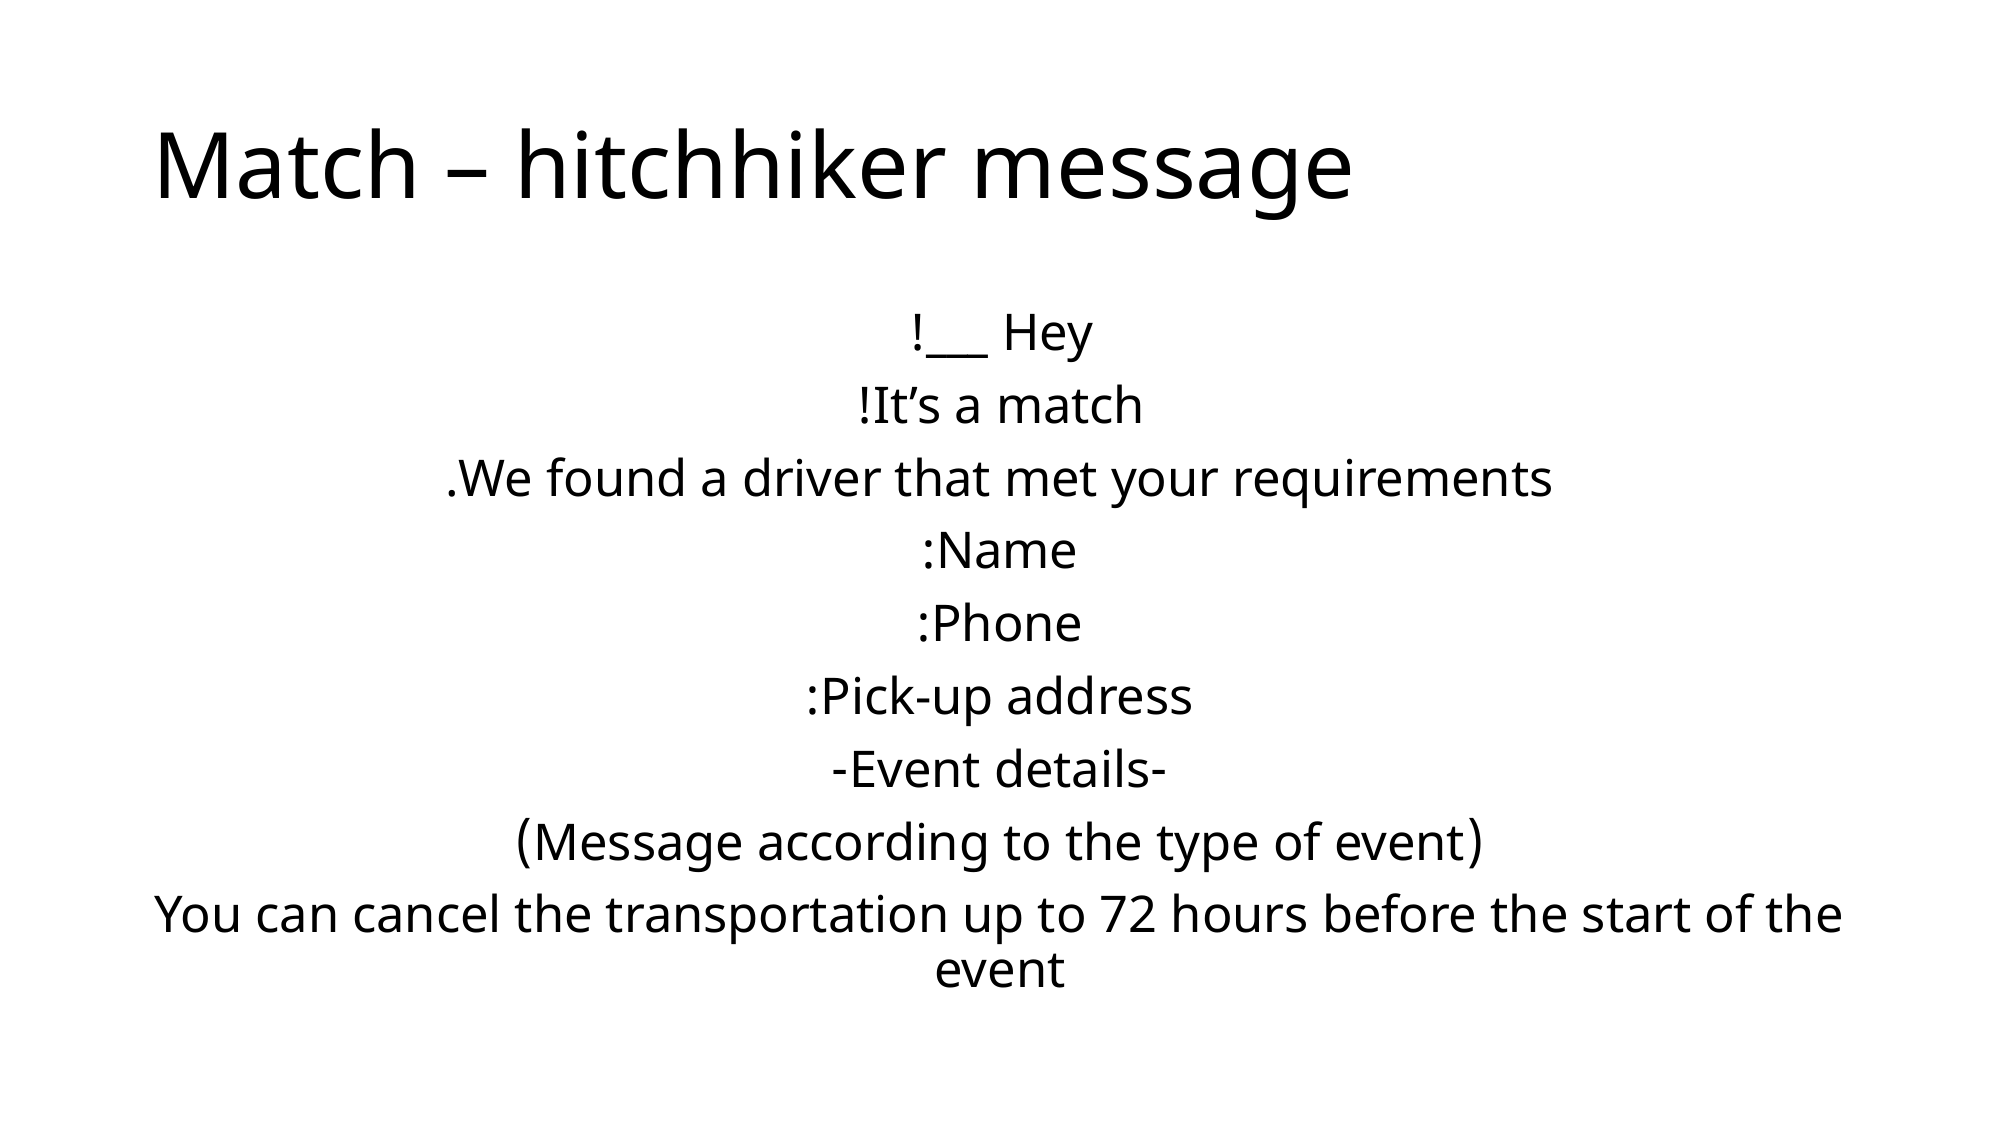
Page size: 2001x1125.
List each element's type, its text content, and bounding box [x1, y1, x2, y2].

list Hey ___! It’s a match! We found a driver that met your requirements. Name: Phone: Pick-up address: -Event details- (Message according to the type of event) You can cancel the transportation up to 72 hours before the start of the event [137, 299, 1863, 1014]
title Match – hitchhiker message [137, 59, 1863, 278]
